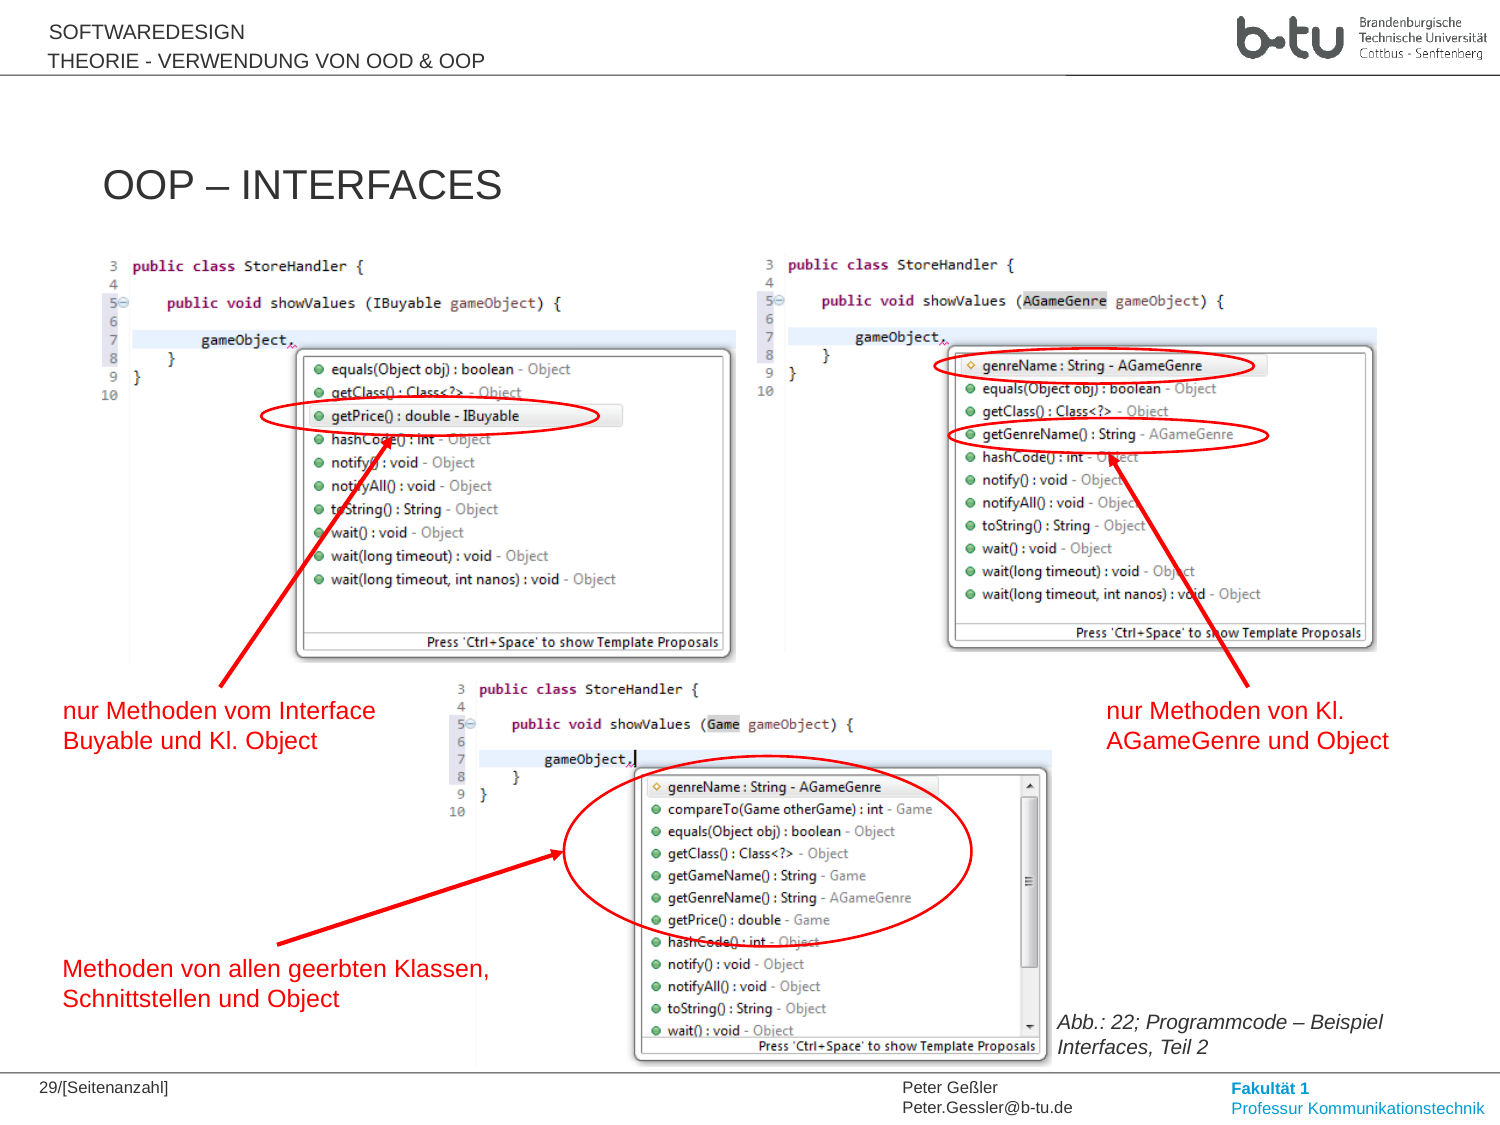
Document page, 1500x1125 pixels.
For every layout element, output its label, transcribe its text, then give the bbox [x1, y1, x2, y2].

list OOP – Interfaces [102, 149, 1400, 255]
picture [1237, 16, 1487, 60]
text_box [50, 257, 735, 672]
picture [1455, 1102, 1461, 1114]
text_box Abb.: 22; Programmcode – Beispiel Interfaces, Teil 2 [1061, 1000, 1404, 1066]
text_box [51, 684, 1051, 1066]
picture [1464, 1105, 1470, 1114]
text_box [760, 257, 1405, 762]
list Theorie - Verwendung von OOD & OOP [47, 47, 1211, 73]
